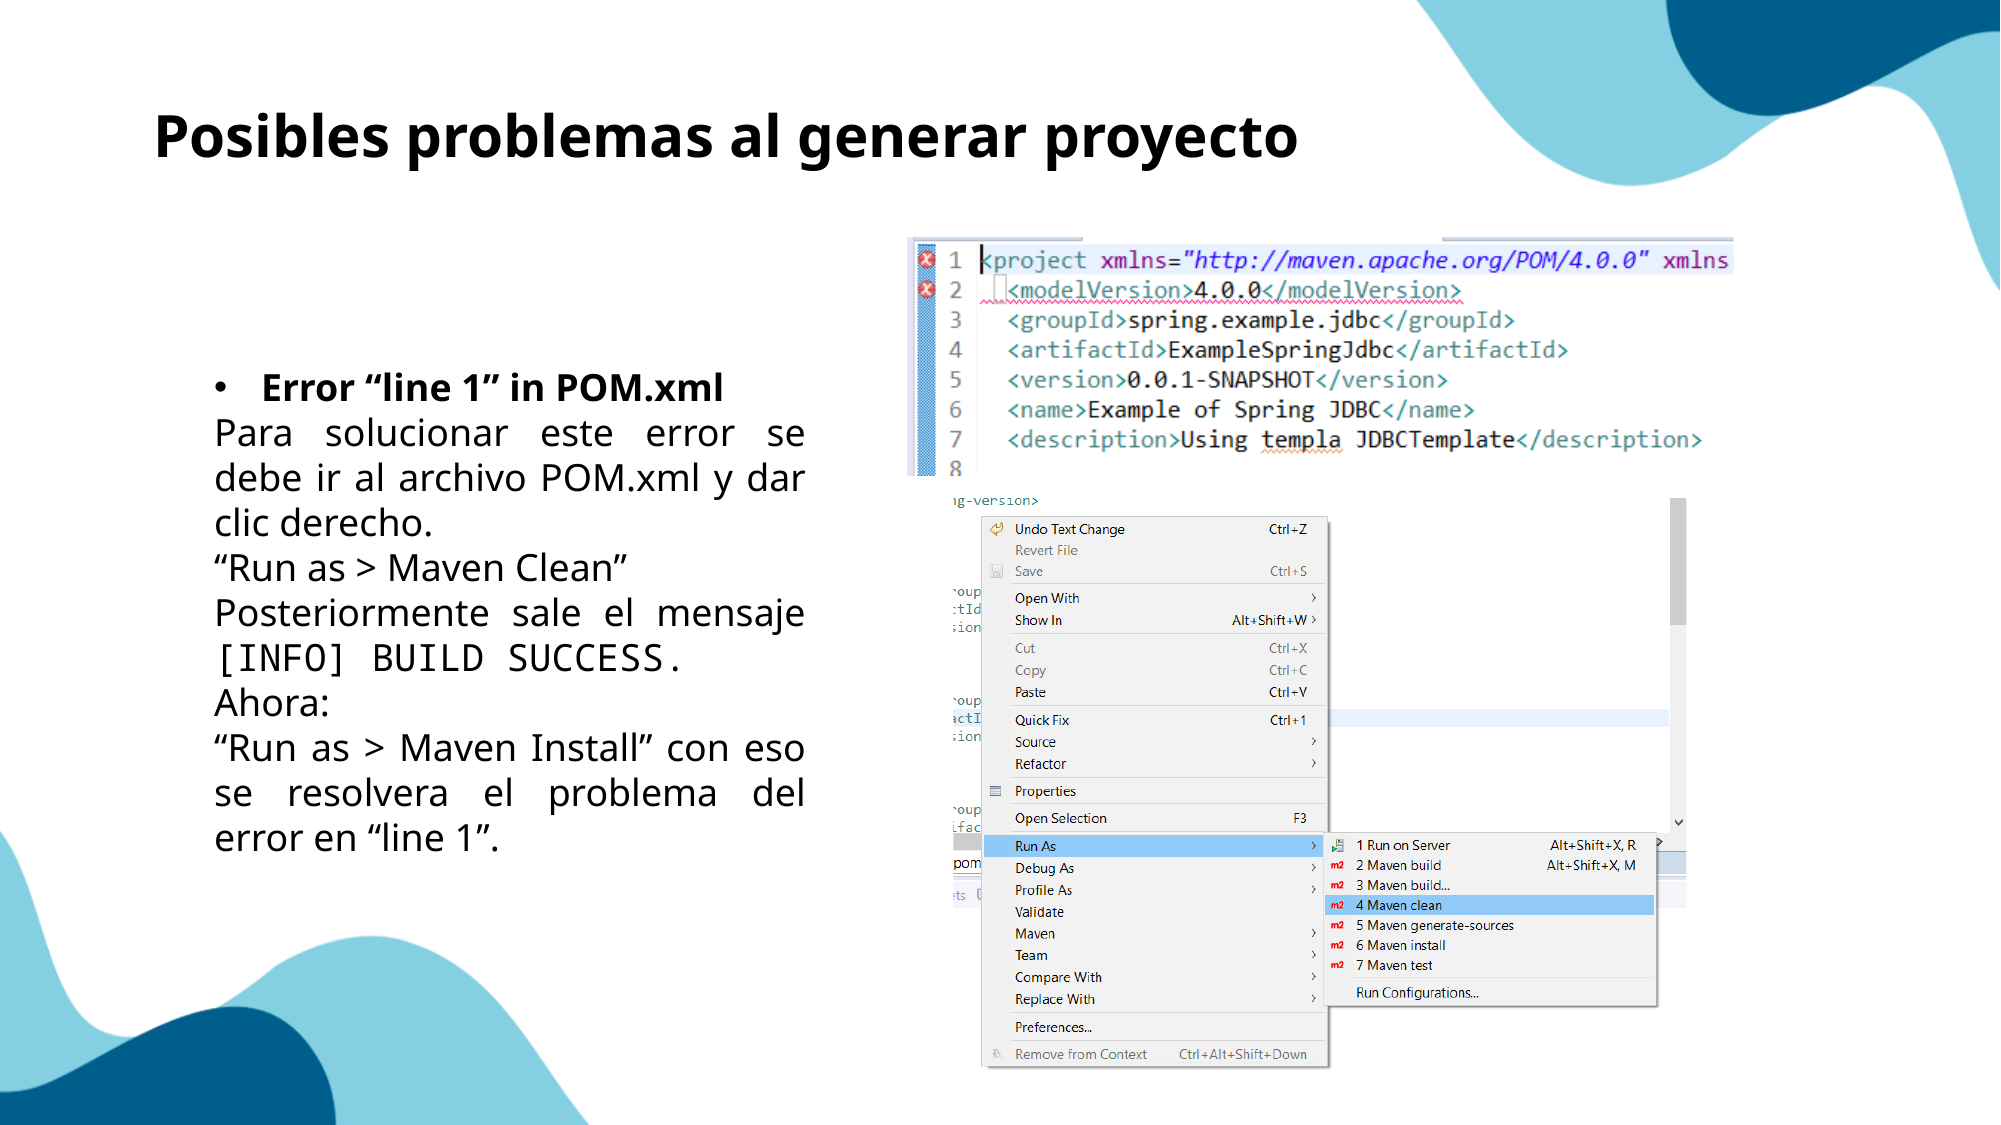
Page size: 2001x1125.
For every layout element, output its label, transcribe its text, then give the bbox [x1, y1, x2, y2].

picture [0, 0, 2000, 1125]
title Posibles problemas al generar proyecto [138, 79, 1864, 197]
text_box Error “line 1” in POM.xml Para solucionar este error se debe ir al archivo POM.xml y dar clic derecho. “Run as > Maven Clean” Posteriormente sale el mensaje [INFO] BUILD SUCCESS. Ahora: “Run as > Maven Install” con eso se resolvera el problema del error en “line 1”. [199, 356, 822, 912]
